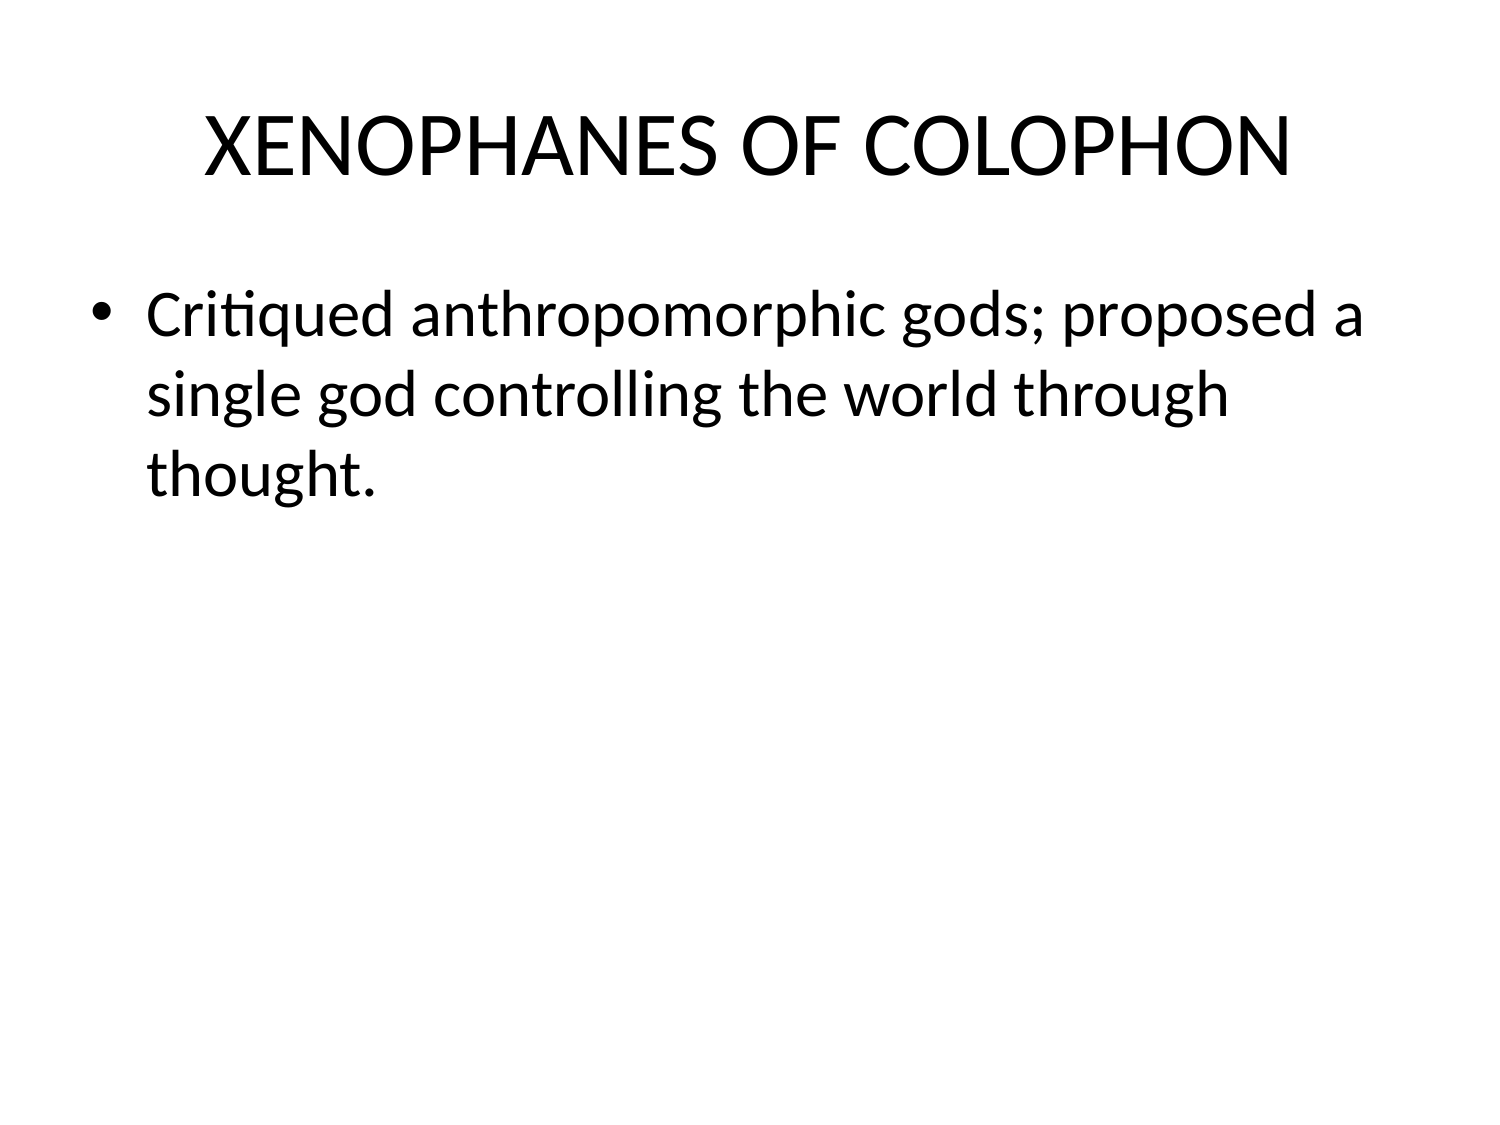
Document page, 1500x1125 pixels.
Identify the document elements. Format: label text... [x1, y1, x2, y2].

title XENOPHANES OF COLOPHON [75, 45, 1425, 233]
list Critiqued anthropomorphic gods; proposed a single god controlling the world through thought. [75, 262, 1425, 1005]
